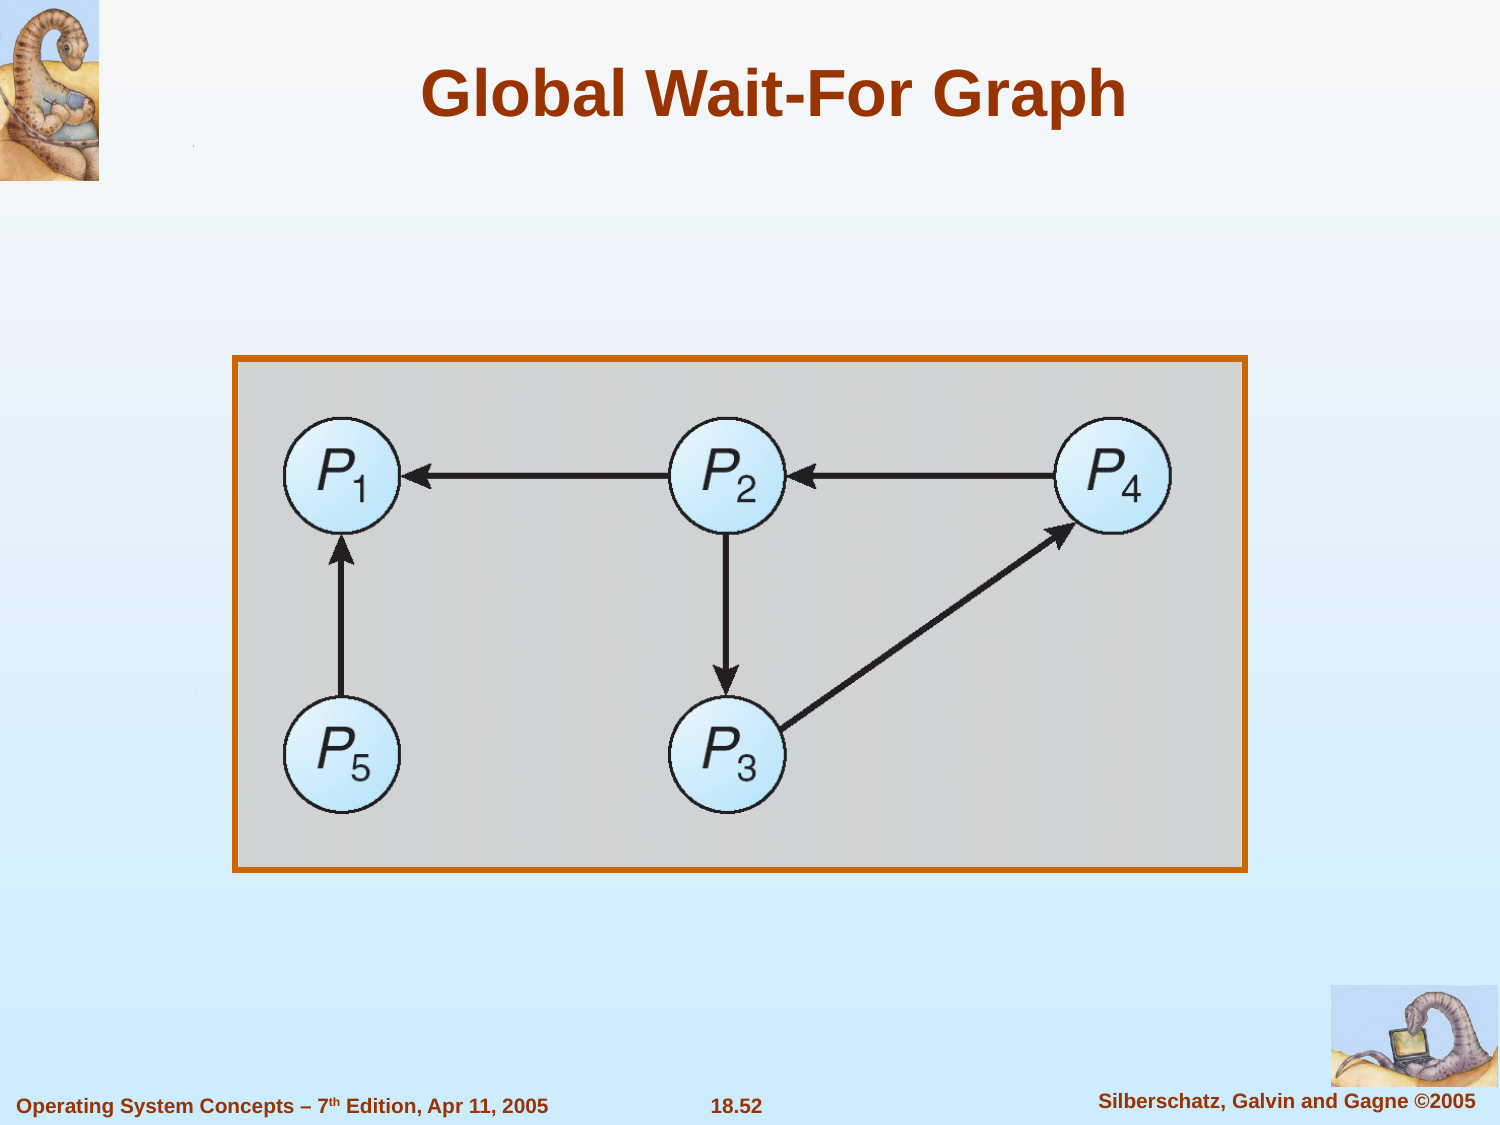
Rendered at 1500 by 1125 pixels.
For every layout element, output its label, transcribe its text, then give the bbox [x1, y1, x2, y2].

picture [0, 0, 99, 181]
title Global Wait-For Graph [112, 37, 1438, 138]
picture [238, 361, 1242, 867]
picture [1331, 985, 1498, 1087]
